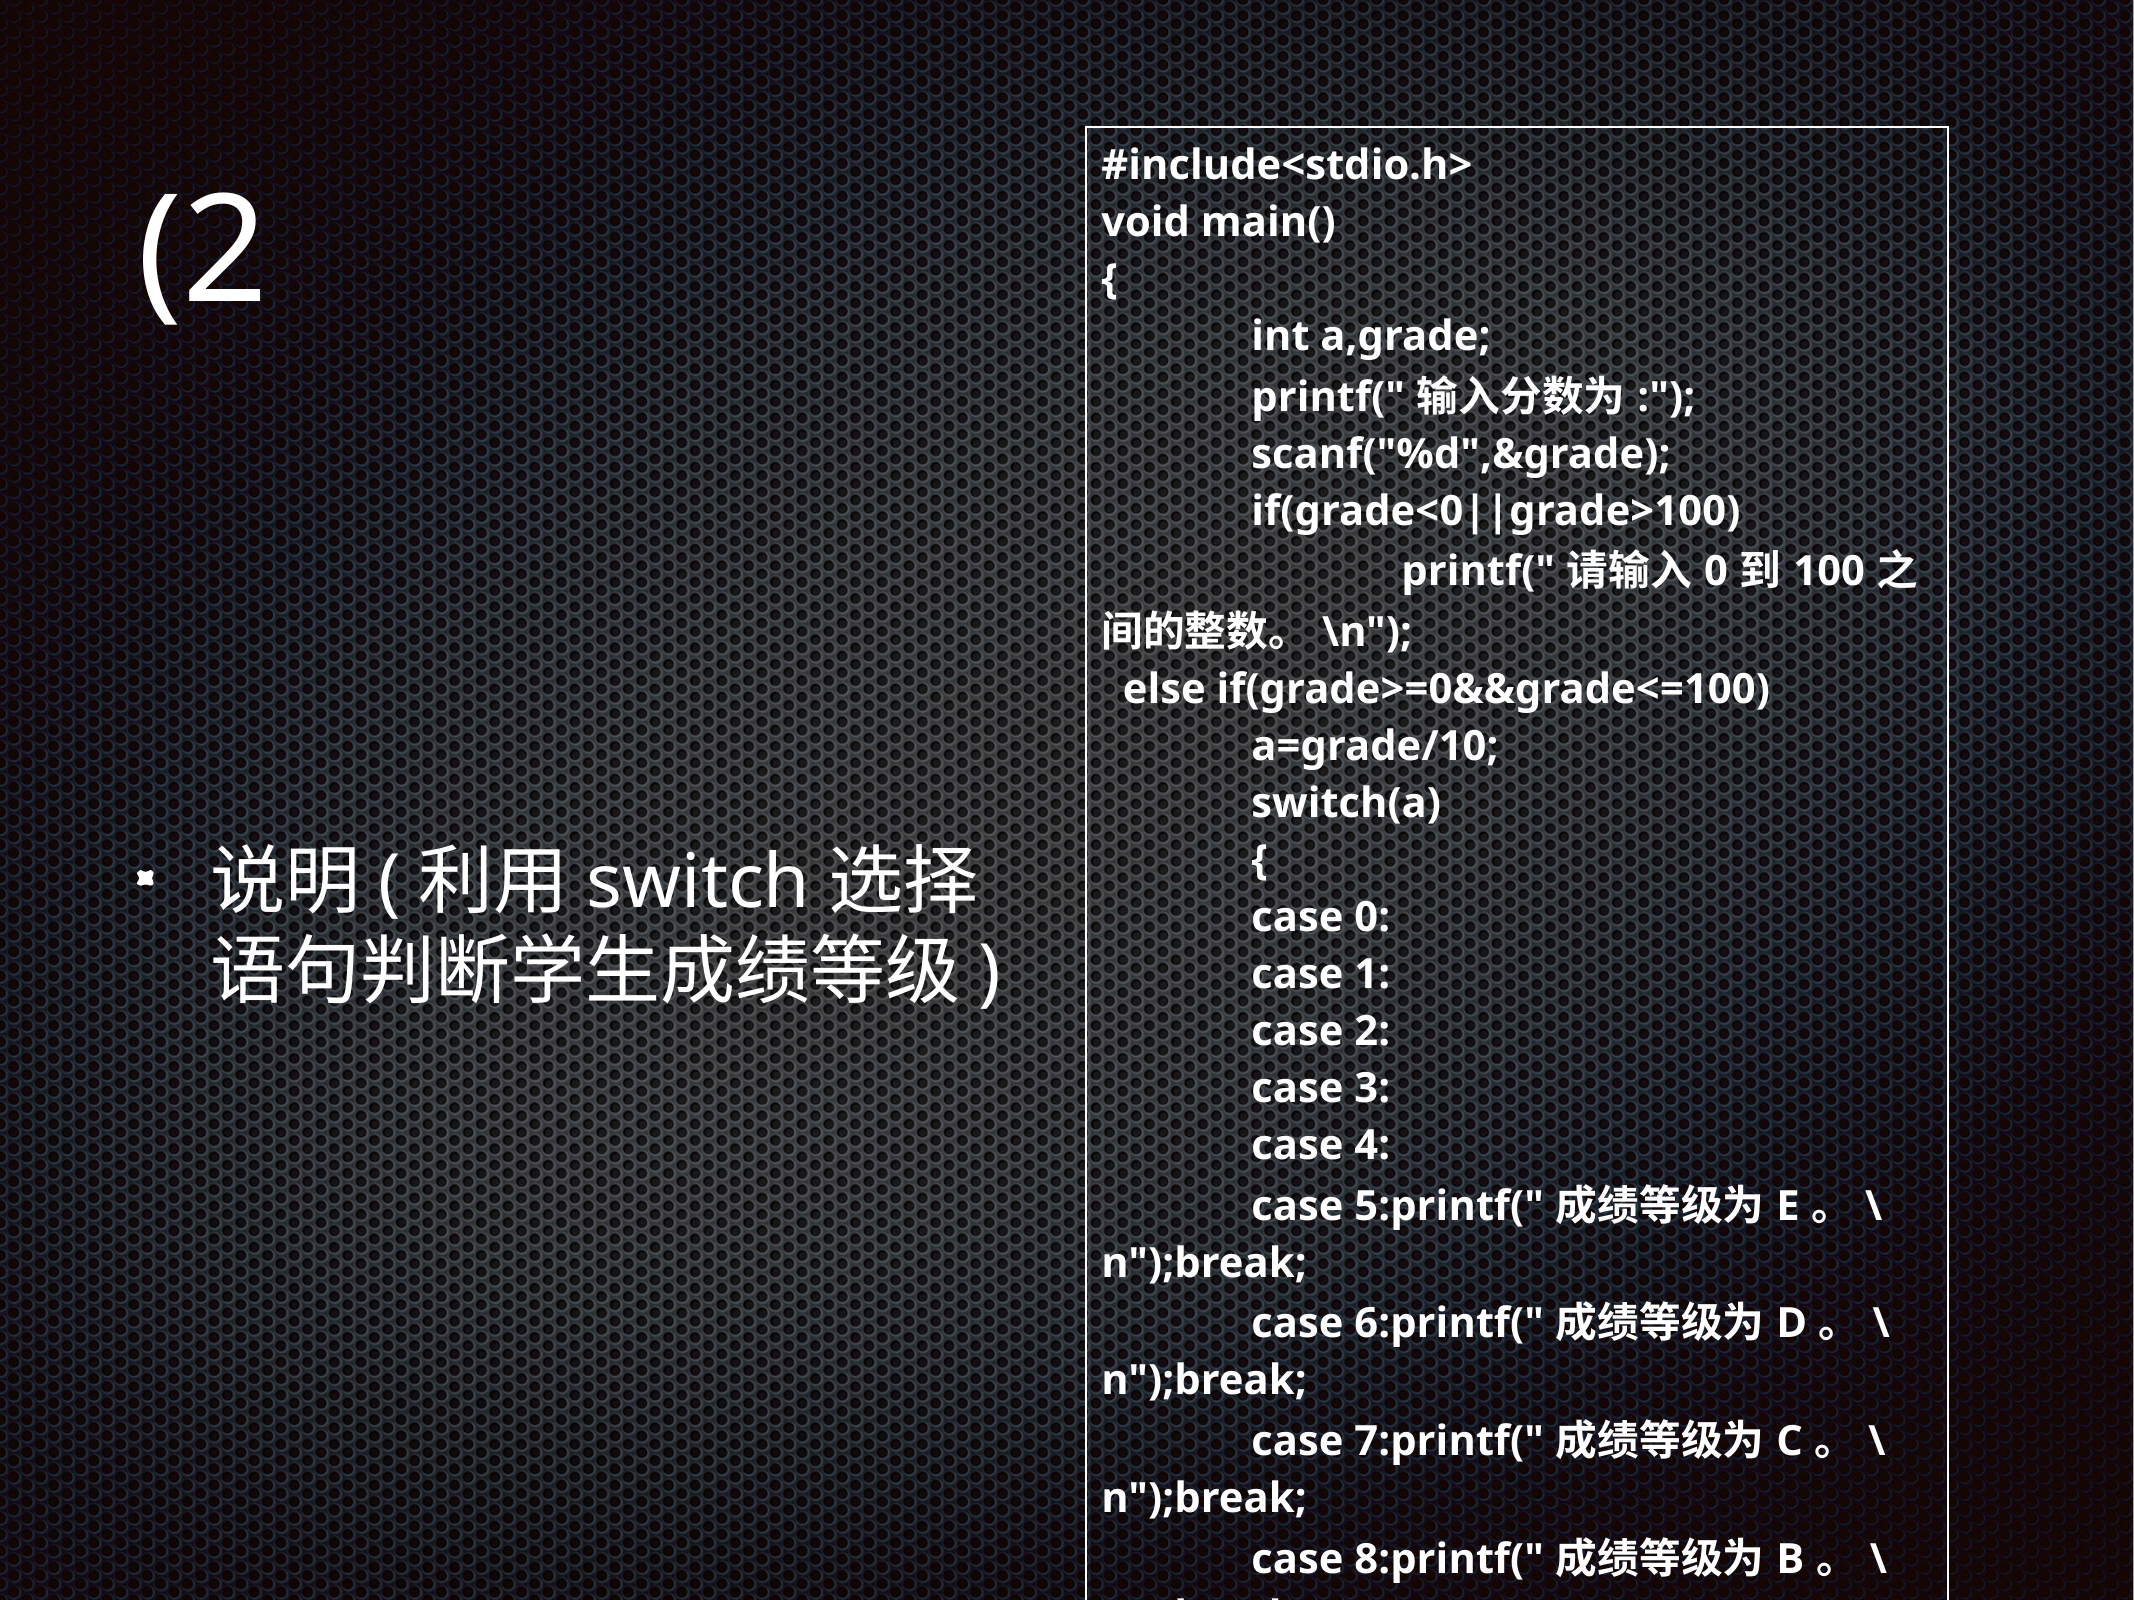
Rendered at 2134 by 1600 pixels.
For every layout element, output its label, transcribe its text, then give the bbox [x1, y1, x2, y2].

table_header #include<stdio.h> void main() { int a,grade; printf("输入分数为:"); scanf("%d",&grade); if(grade<0||grade>100) printf("请输入0到100之间的整数。\n"); else if(grade>=0&&grade<=100) a=grade/10; switch(a) { case 0: case 1: case 2: case 3: case 4: case 5:printf("成绩等级为E。\n");break; case 6:printf("成绩等级为D。\n");break; case 7:printf("成绩等级为C。\n");break; case 8:printf("成绩等级为B。\n");break; case 9: case 10:printf("成绩等级为A。\n"); } } [1087, 128, 1947, 1600]
picture [0, 0, 2134, 1600]
title (2 [128, 41, 2005, 443]
list 说明(利用switch选择语句判断学生成绩等级) [128, 453, 1020, 1393]
